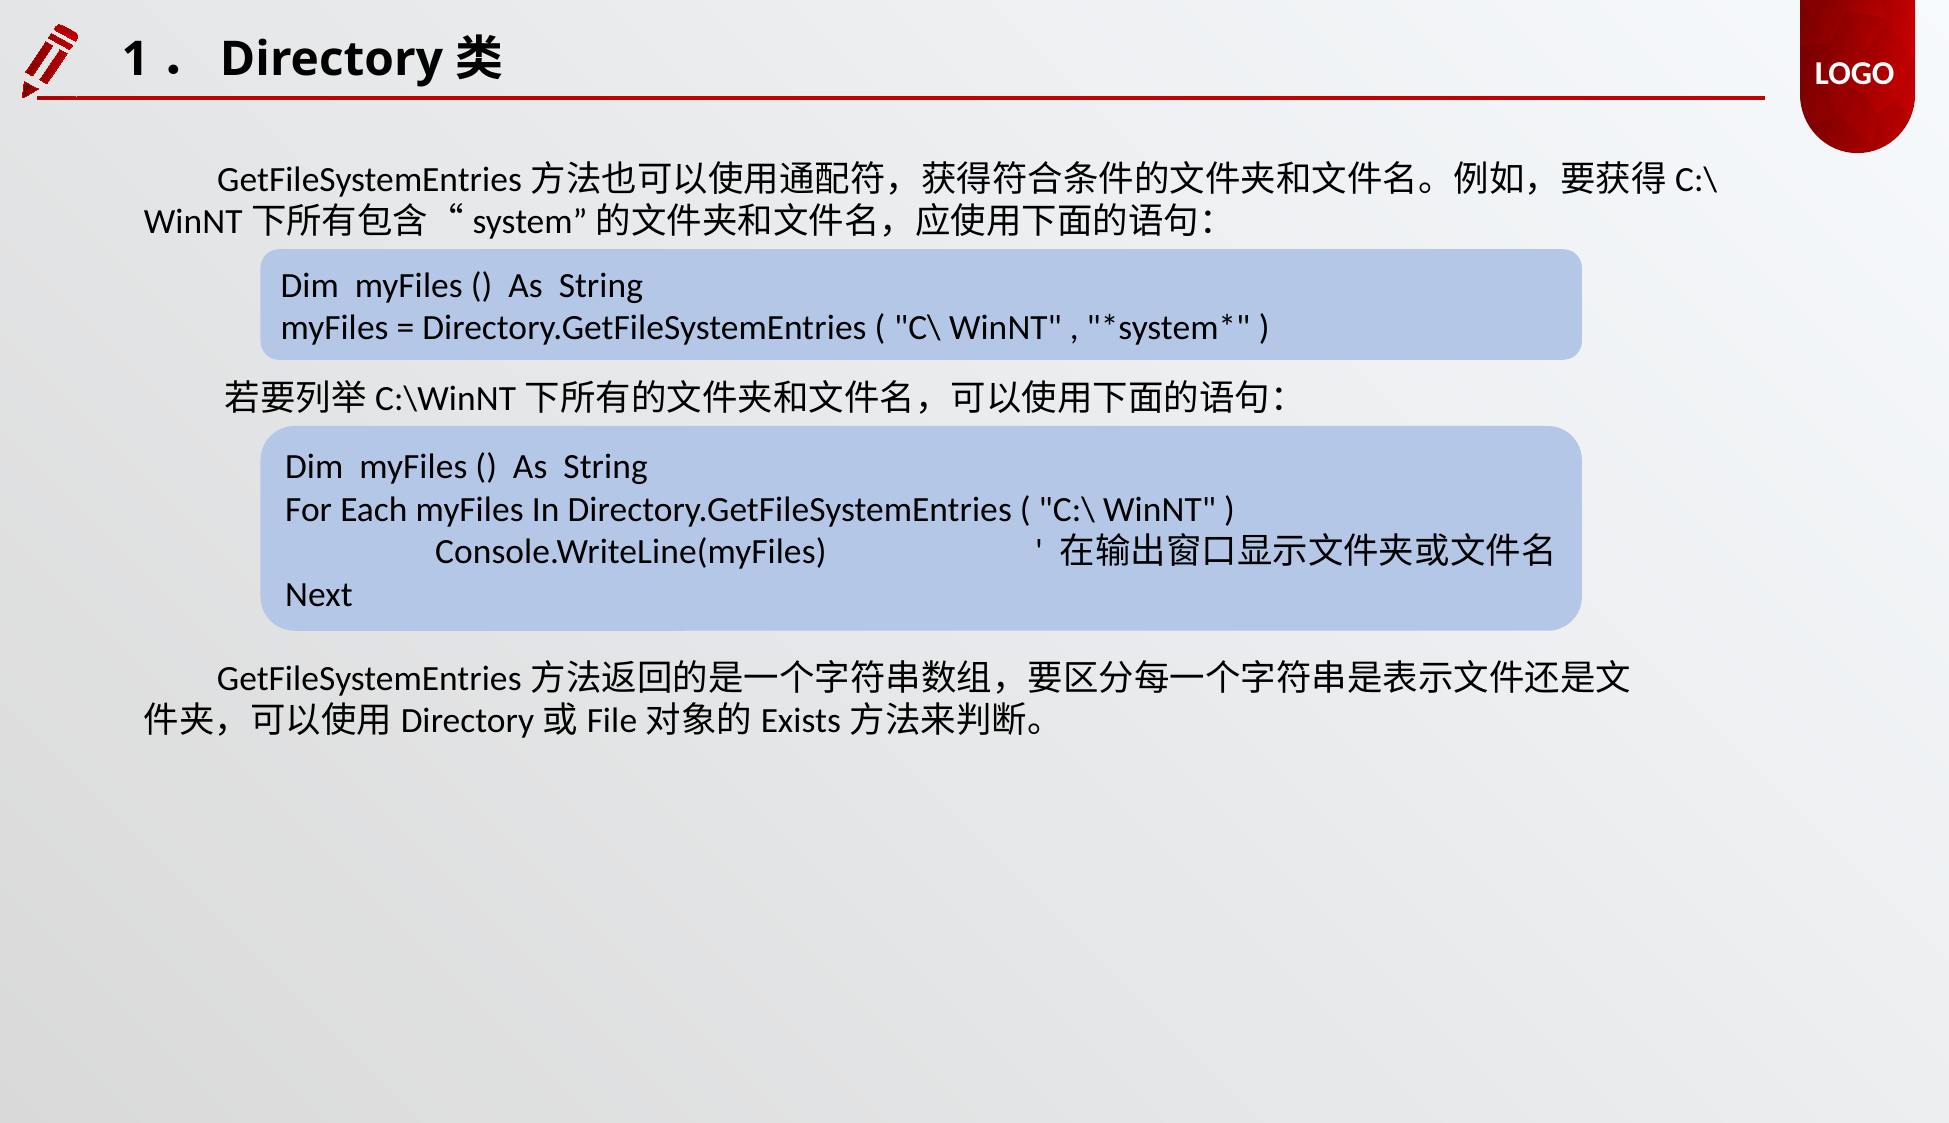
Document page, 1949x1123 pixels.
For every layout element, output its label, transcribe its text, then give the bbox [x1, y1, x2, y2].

picture [26, 42, 52, 75]
picture [54, 24, 78, 41]
text_box 若要列举C:\WinNT下所有的文件夹和文件名，可以使用下面的语句： [209, 367, 1441, 426]
text_box GetFileSystemEntries方法返回的是一个字符串数组，要区分每一个字符串是表示文件还是文件夹，可以使用Directory或File对象的Exists方法来判断。 [129, 647, 1682, 748]
text_box 1．Directory类 [101, 17, 524, 95]
text_box Dim myFiles () As String myFiles = Directory.GetFileSystemEntries ( "C\ WinNT" , "*system*" ) [260, 249, 1582, 360]
picture [1800, 0, 1916, 154]
picture [48, 33, 73, 49]
text_box GetFileSystemEntries方法也可以使用通配符，获得符合条件的文件夹和文件名。例如，要获得C:\WinNT下所有包含“system”的文件夹和文件名，应使用下面的语句： [129, 148, 1745, 248]
picture [40, 50, 67, 83]
picture [22, 82, 37, 97]
text_box Dim myFiles () As String For Each myFiles In Directory.GetFileSystemEntries ( "C:\ WinNT" ) Console.WriteLine(myFiles) ' 在输出窗口显示文件夹或文件名 Next [260, 425, 1582, 631]
